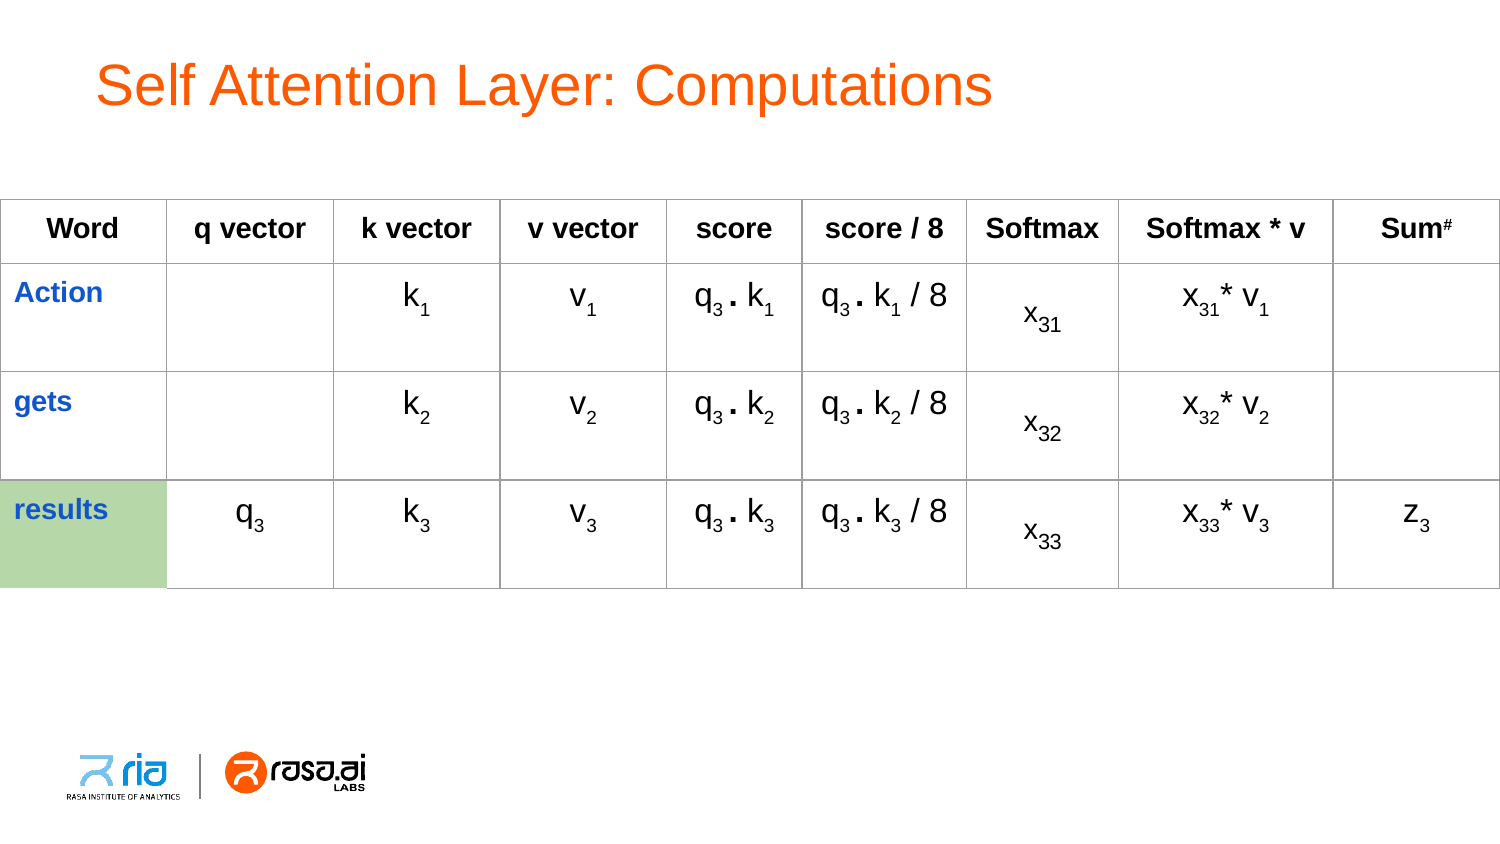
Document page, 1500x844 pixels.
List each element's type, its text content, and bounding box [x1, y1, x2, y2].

table_header score / 8 [803, 200, 966, 263]
table_cell [167, 372, 333, 479]
table_cell [1334, 372, 1499, 479]
table_header score [667, 200, 801, 263]
table_cell results [0, 481, 167, 588]
table_cell q3 . k2 / 8 [803, 372, 966, 479]
table_cell q3 . k3 [667, 481, 801, 588]
table_cell v3 [501, 481, 666, 588]
table_cell Action [1, 264, 166, 371]
picture [58, 744, 188, 808]
table_header Softmax [967, 200, 1118, 263]
table_header Softmax * v [1119, 200, 1332, 263]
table_cell gets [1, 372, 166, 479]
title Self Attention Layer: Computations [93, 44, 1343, 188]
table_cell q3 . k1 / 8 [803, 264, 966, 371]
table_cell x32* v2 [1119, 372, 1332, 479]
table_cell x32 [967, 372, 1118, 479]
table_cell q3 . k3 / 8 [803, 481, 966, 588]
table_cell v1 [501, 264, 666, 371]
table_cell [167, 264, 333, 371]
table_header Word [1, 200, 166, 263]
table_cell k2 [334, 372, 499, 479]
table_cell x31* v1 [1119, 264, 1332, 371]
table_cell x33* v3 [1119, 481, 1332, 588]
table_cell v2 [501, 372, 666, 479]
table_cell k3 [334, 481, 499, 588]
table_cell x33 [967, 481, 1118, 588]
table_cell k1 [334, 264, 499, 371]
table_header q vector [167, 200, 333, 263]
table_header v vector [501, 200, 666, 263]
table_header k vector [334, 200, 499, 263]
table_cell q3 [167, 481, 333, 588]
table_cell q3 . k2 [667, 372, 801, 479]
table_cell q3 . k1 [667, 264, 801, 371]
table_cell z3 [1334, 481, 1499, 588]
table_cell x31 [967, 264, 1118, 371]
table_cell [1334, 264, 1499, 371]
table_header Sum# [1334, 200, 1499, 263]
